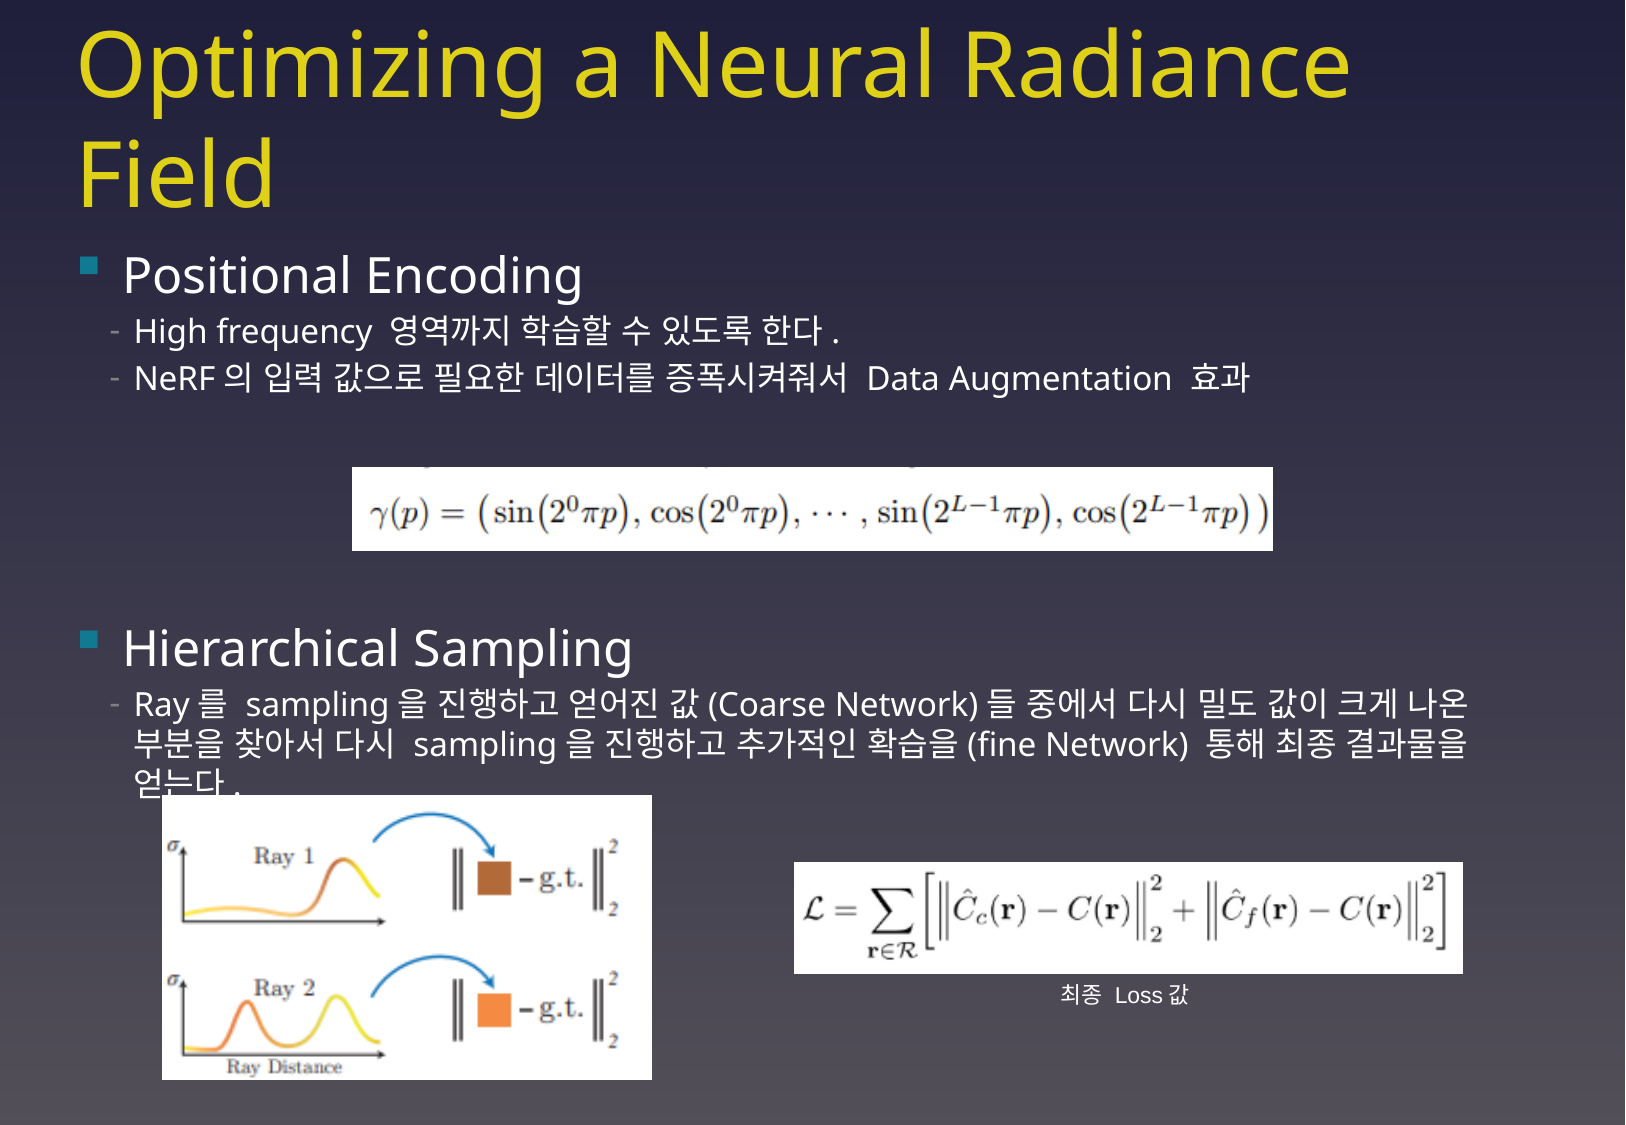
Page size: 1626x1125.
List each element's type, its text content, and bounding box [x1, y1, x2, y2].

text_box 최종 Loss값 [865, 974, 1385, 1016]
picture [794, 862, 1463, 974]
picture [352, 467, 1273, 551]
list Positional Encoding High frequency 영역까지 학습할 수 있도록 한다. NeRF의 입력 값으로 필요한 데이터를 증폭시켜줘서 Data Augmentation 효과 Hierarchical Sampling Ray를 sampling을 진행하고 얻어진 값(Coarse Network)들 중에서 다시 밀도 값이 크게 나온 부분을 찾아서 다시 sampling을 진행하고 추가적인 확습을(fine Network) 통해 최종 결과물을 얻는다. [59, 236, 1566, 1021]
picture [162, 795, 652, 1080]
title Optimizing a Neural Radiance Field [59, 45, 1566, 188]
